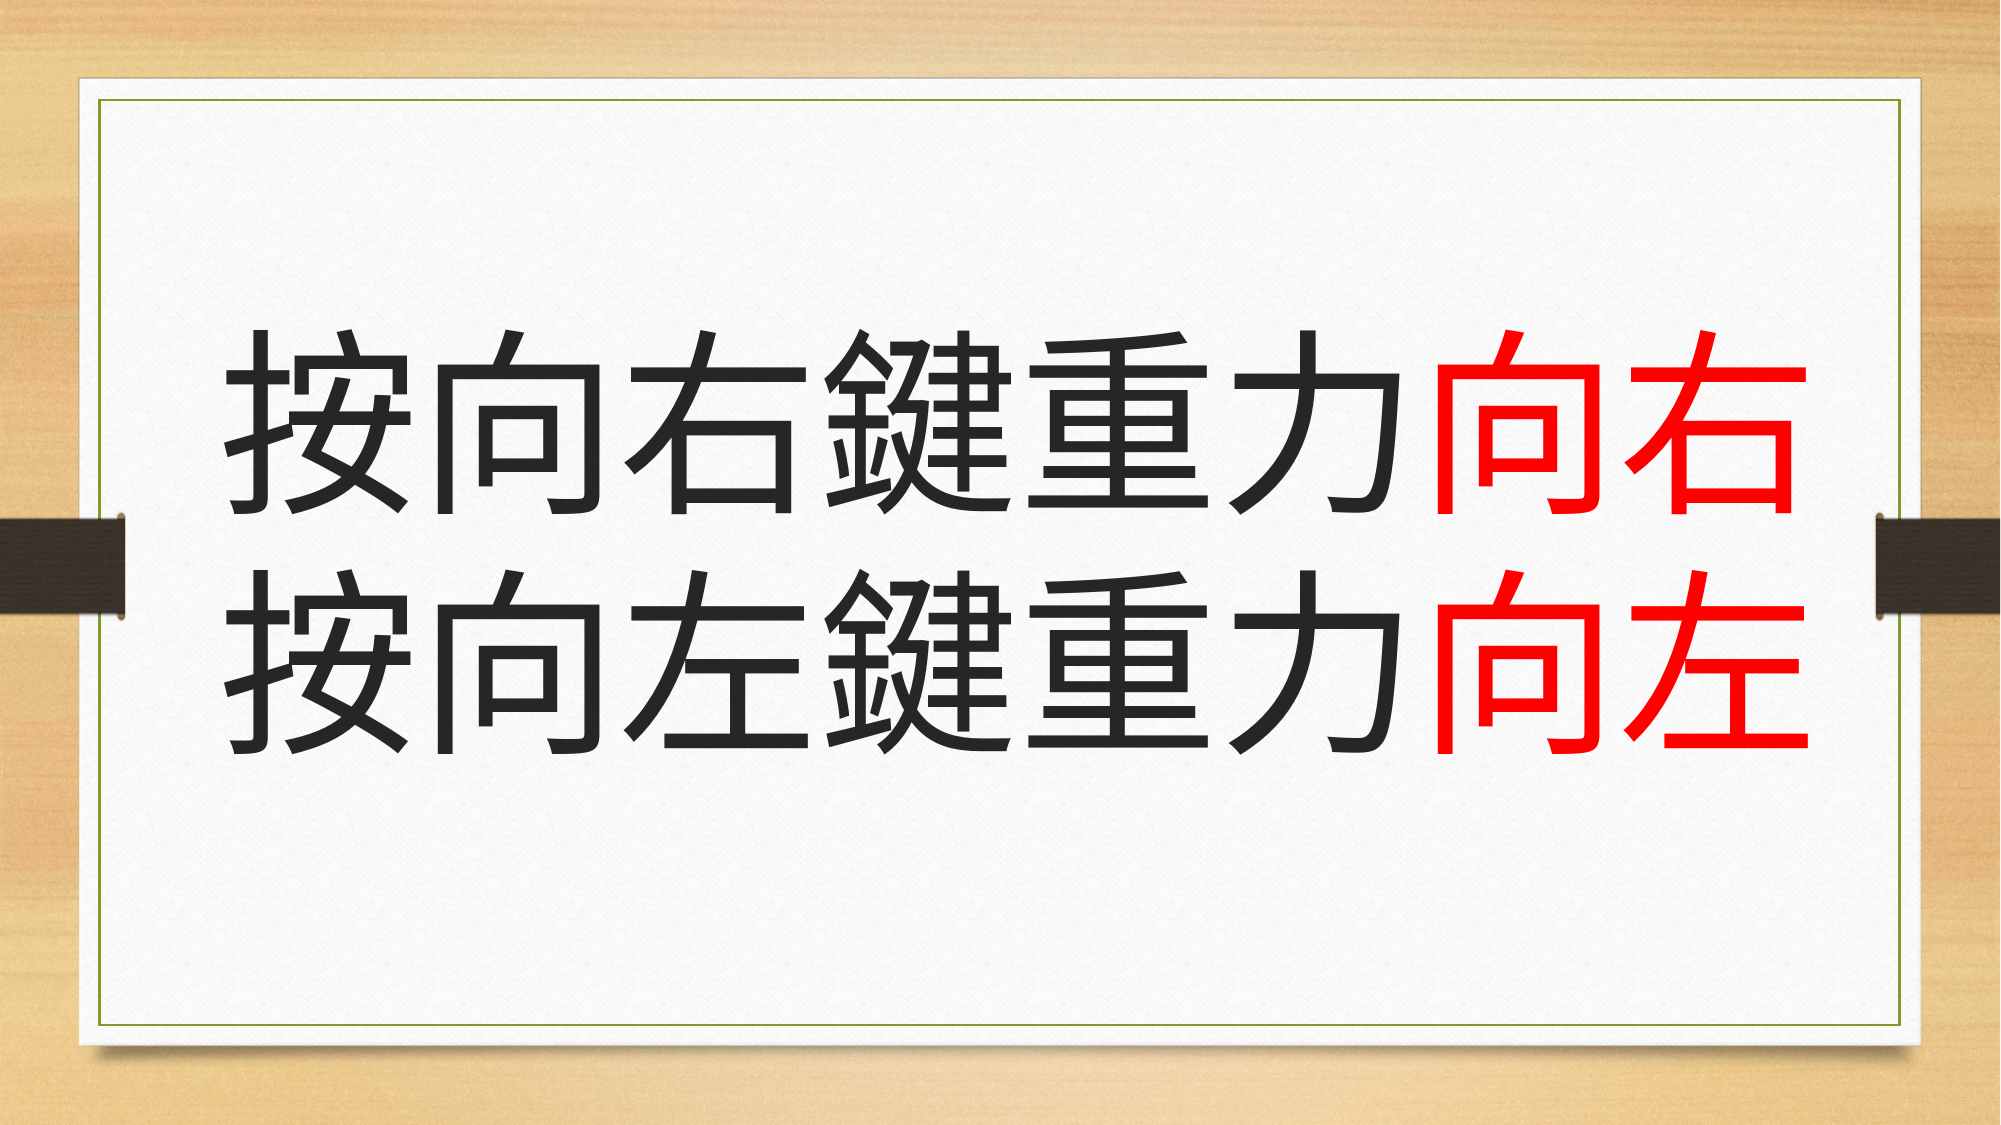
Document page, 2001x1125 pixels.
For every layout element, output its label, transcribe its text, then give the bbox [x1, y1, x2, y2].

picture [0, 0, 2001, 1125]
title 按向右鍵重力向右 按向左鍵重力向左 [164, 121, 1874, 956]
